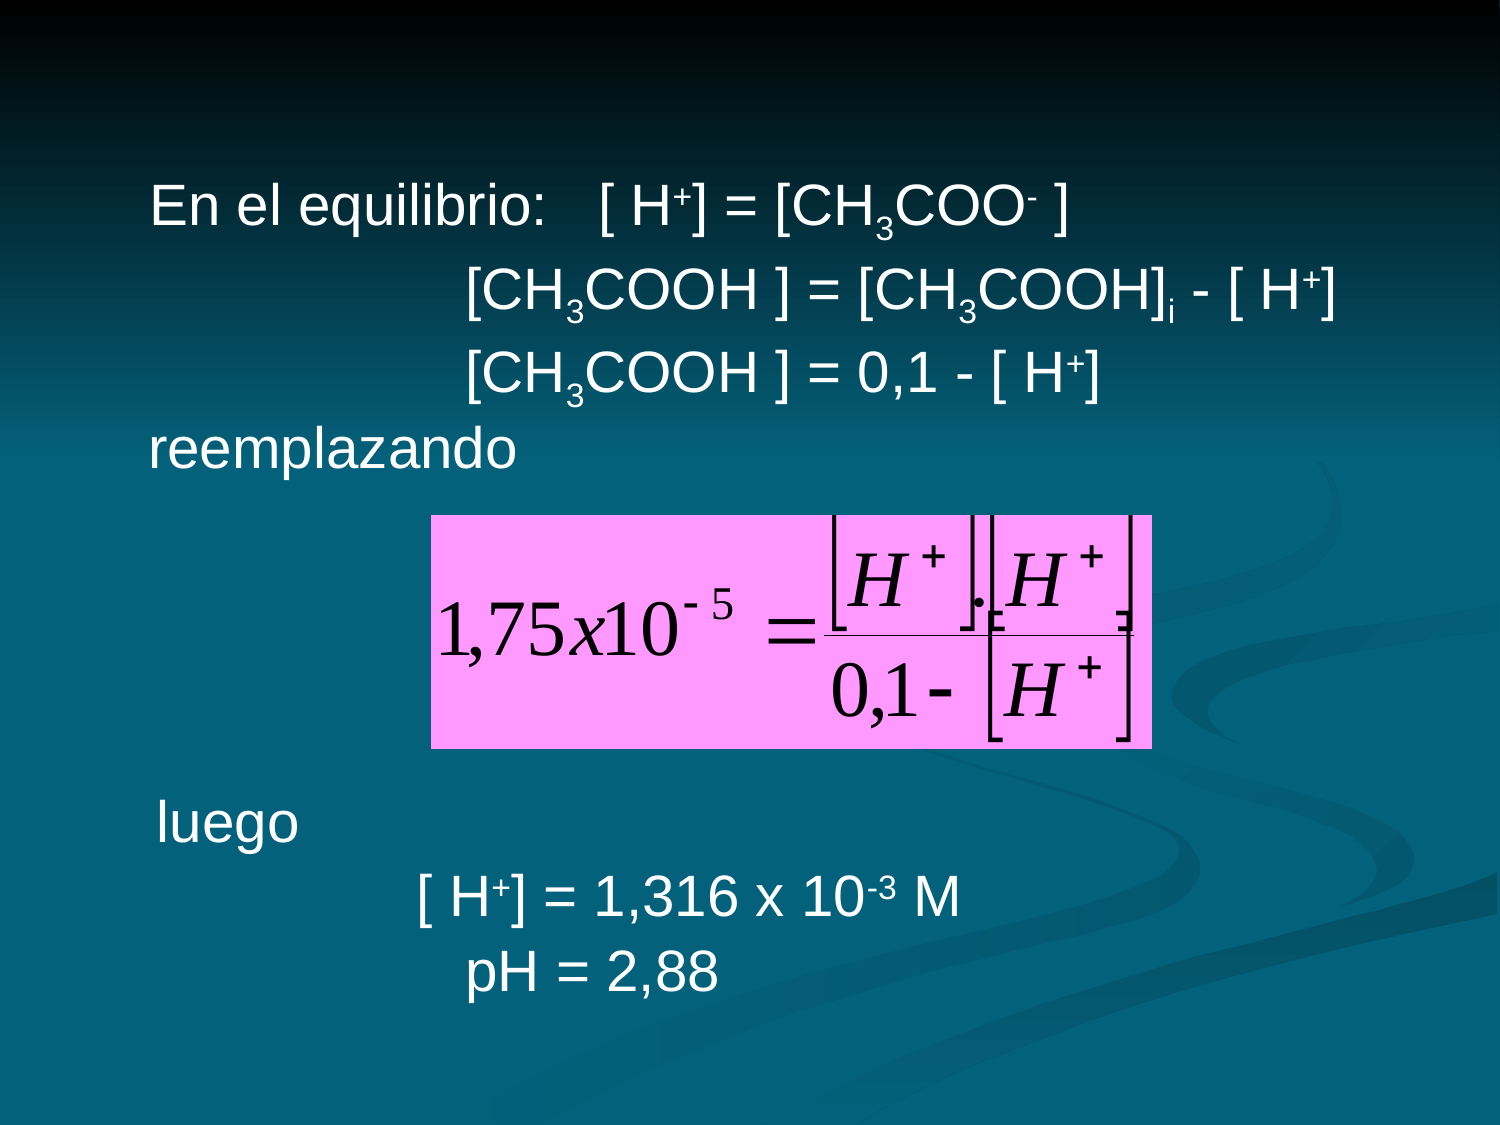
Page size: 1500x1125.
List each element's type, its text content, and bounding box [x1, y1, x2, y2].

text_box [430, 515, 1152, 750]
list En el equilibrio: [ H+] = [CH3COO- ] [CH3COOH ] = [CH3COOH]i - [ H+] [CH3COOH ] = 0,1 - [ H+] reemplazando luego [ H+] = 1,316 x 10-3 M pH = 2,88 [76, 160, 1428, 1036]
